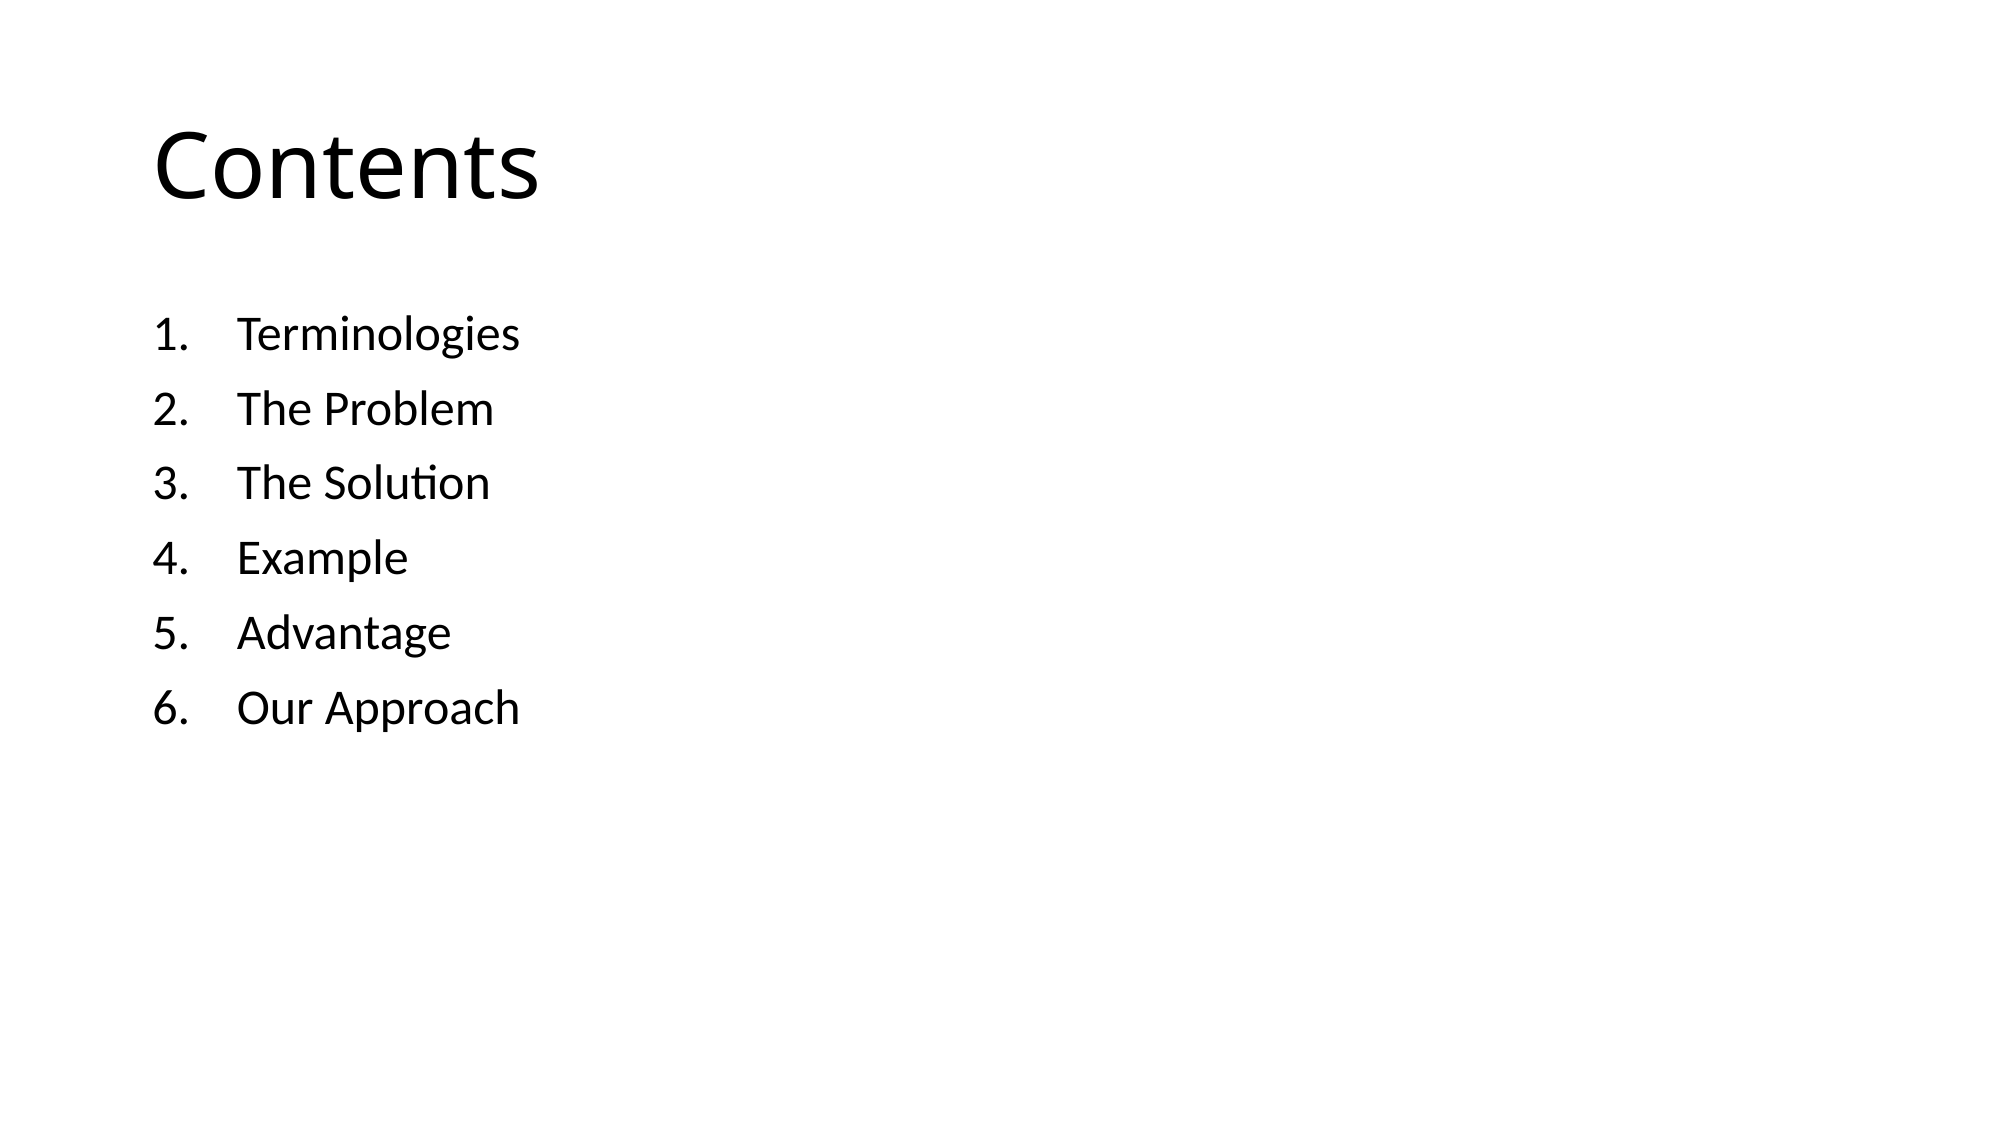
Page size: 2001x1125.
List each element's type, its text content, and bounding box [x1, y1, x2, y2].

title Contents [137, 59, 1863, 278]
list Terminologies The Problem The Solution Example Advantage Our Approach [137, 299, 1863, 1014]
